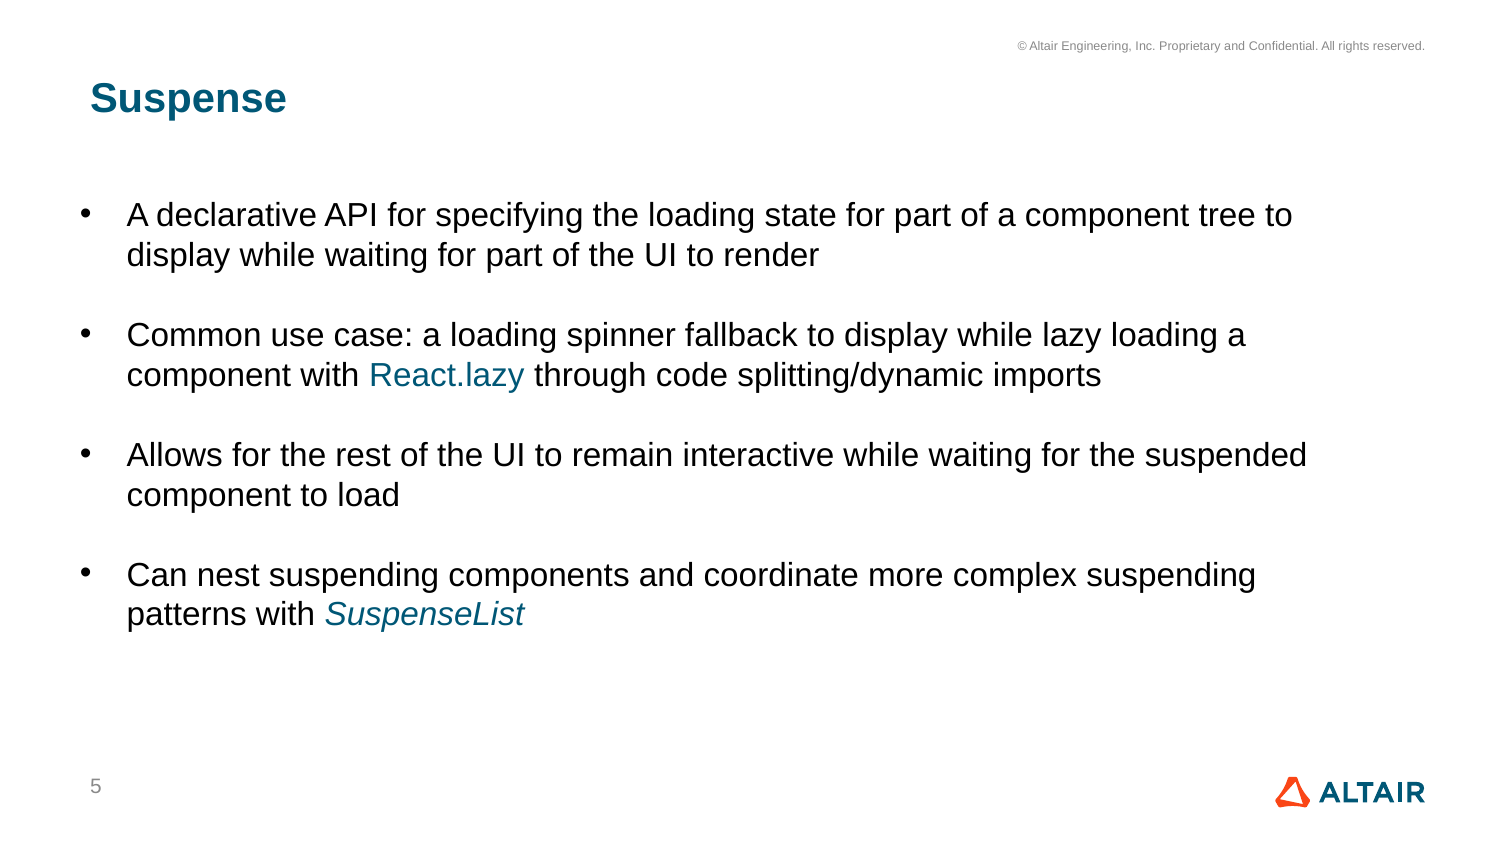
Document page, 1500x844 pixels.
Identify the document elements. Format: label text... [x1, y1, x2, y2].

slide_number 5 [75, 762, 413, 808]
text_box A declarative API for specifying the loading state for part of a component tree to display while waiting for part of the UI to render Common use case: a loading spinner fallback to display while lazy loading a component with React.lazy through code splitting/dynamic imports Allows for the rest of the UI to remain interactive while waiting for the suspended component to load Can nest suspending components and coordinate more complex suspending patterns with SuspenseList [65, 146, 1355, 640]
title Suspense [75, 75, 1423, 124]
